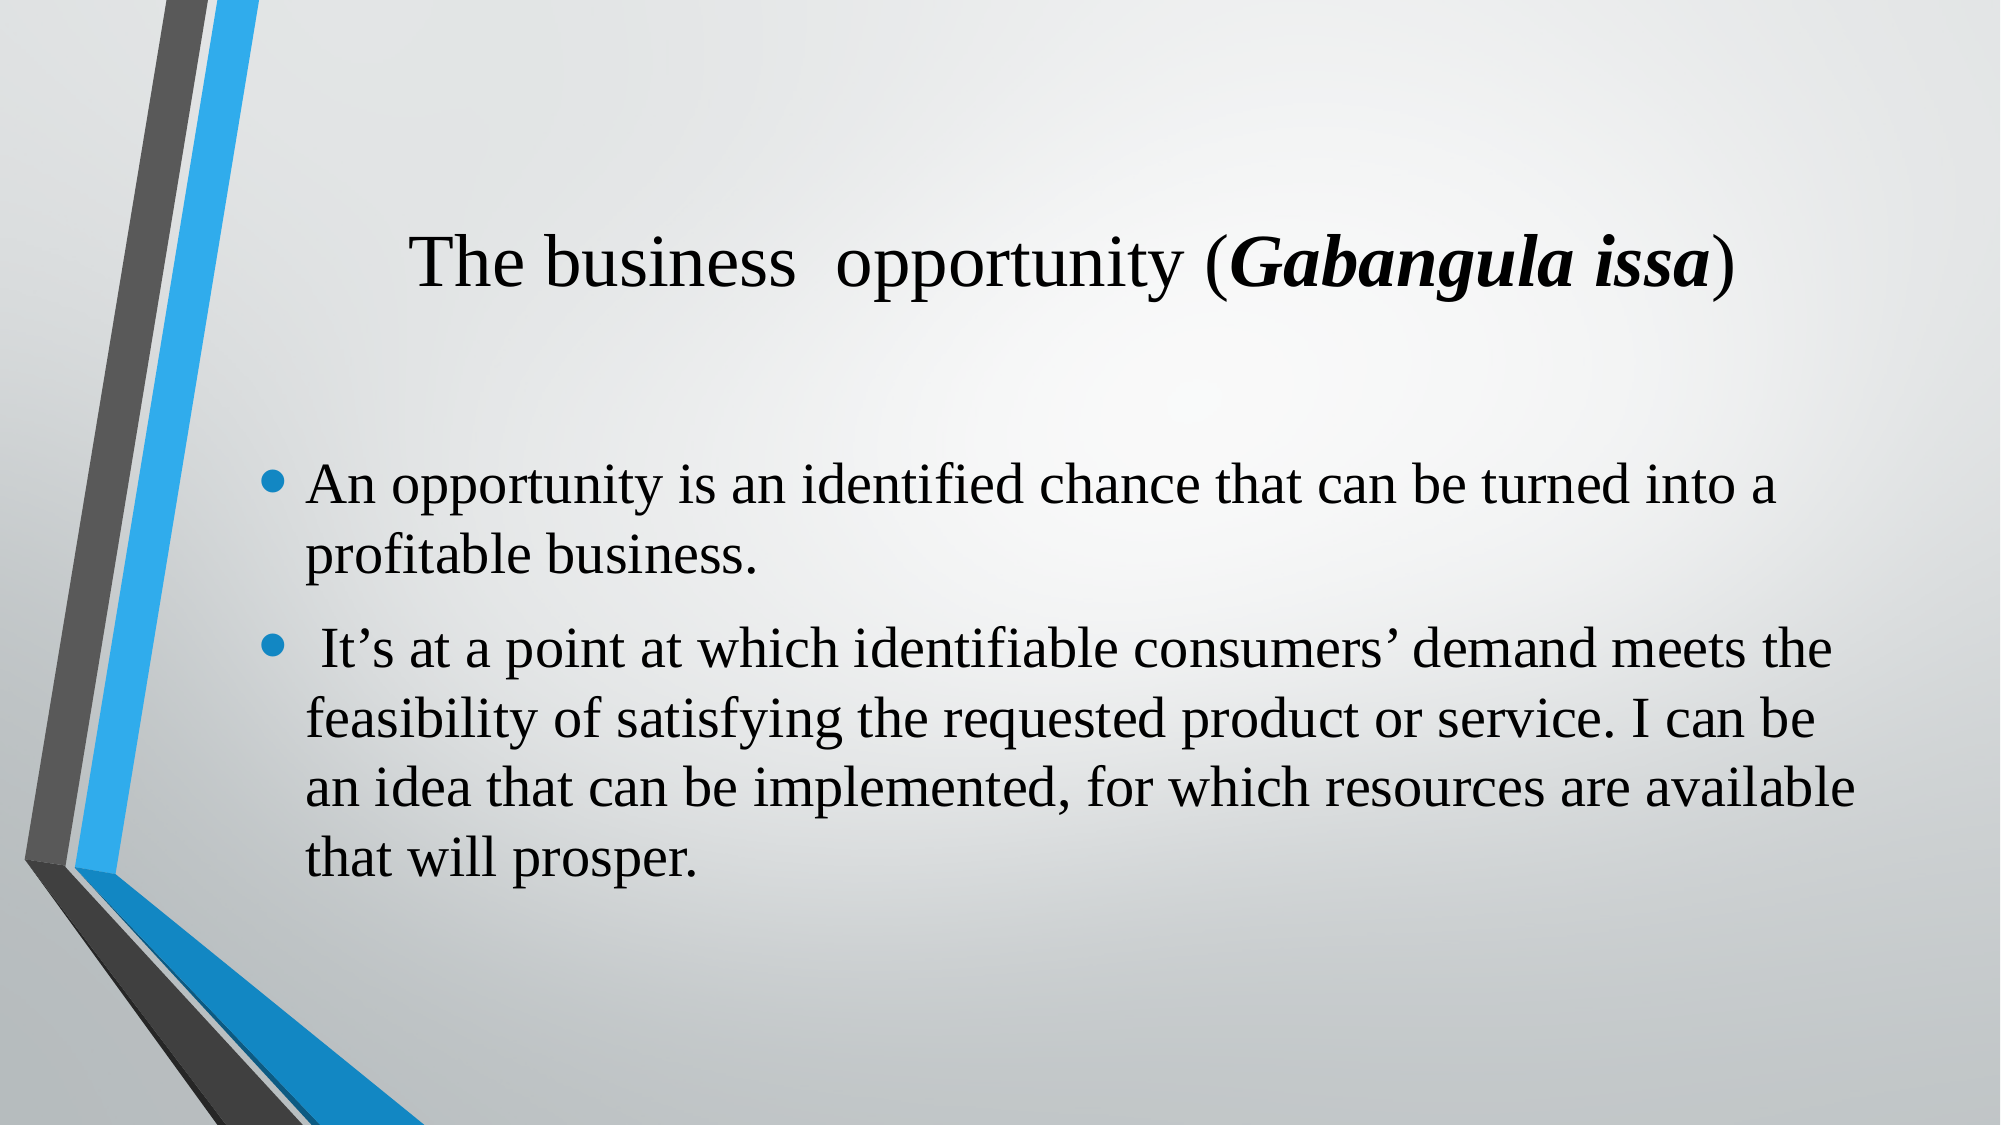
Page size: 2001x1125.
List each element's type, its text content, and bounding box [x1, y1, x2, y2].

list An opportunity is an identified chance that can be turned into a profitable business. It’s at a point at which identifiable consumers’ demand meets the feasibility of satisfying the requested product or service. I can be an idea that can be implemented, for which resources are available that will prosper. [243, 437, 1887, 950]
title The business opportunity (Gabangula issa) [243, 112, 1887, 400]
